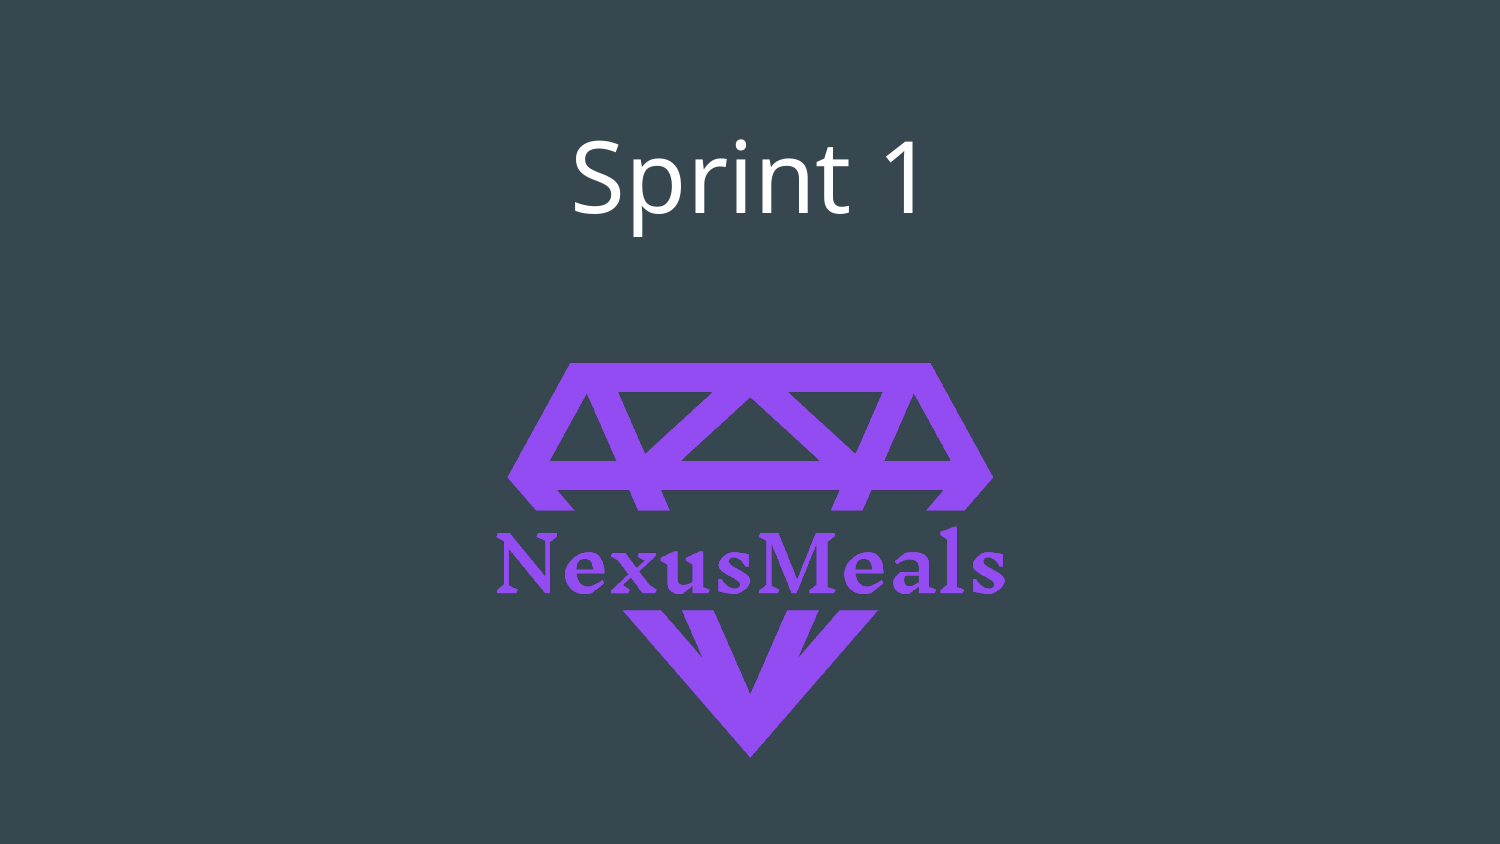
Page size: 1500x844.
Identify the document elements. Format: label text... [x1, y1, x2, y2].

picture [431, 361, 1069, 759]
title Sprint 1 [112, 28, 1393, 258]
